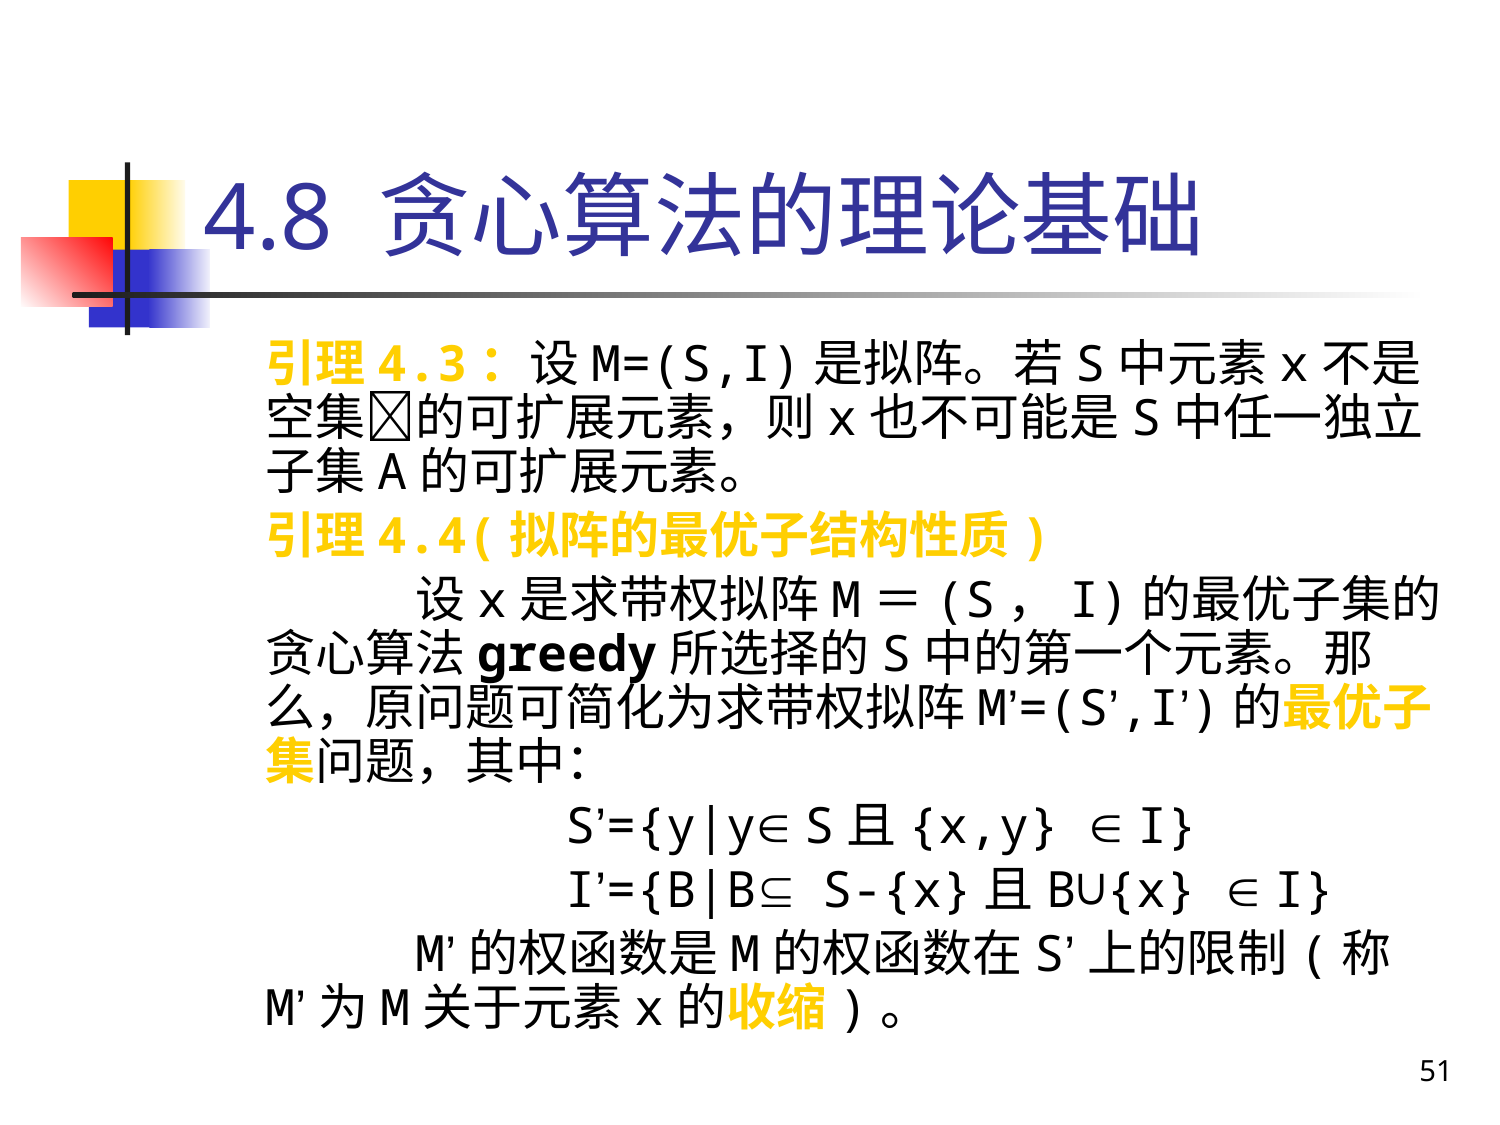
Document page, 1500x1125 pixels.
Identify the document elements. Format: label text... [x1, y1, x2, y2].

title 4.8 贪心算法的理论基础 [188, 35, 1468, 275]
slide_number 51 [1155, 1024, 1468, 1100]
list 引理4.3：设M=(S,I)是拟阵。若S中元素x不是空集的可扩展元素，则x也不可能是S中任一独立子集A的可扩展元素。 引理4.4(拟阵的最优子结构性质) 设x是求带权拟阵M＝(S，I)的最优子集的贪心算法greedy所选择的S中的第一个元素。那么，原问题可简化为求带权拟阵M’=(S’,I’)的最优子集问题，其中： S’={y|y S且{x,y}  I} I’={B|B S-{x}且B∪{x}  I} M’的权函数是M的权函数在S’上的限制(称M’为M关于元素x的收缩)。 [193, 331, 1469, 1006]
